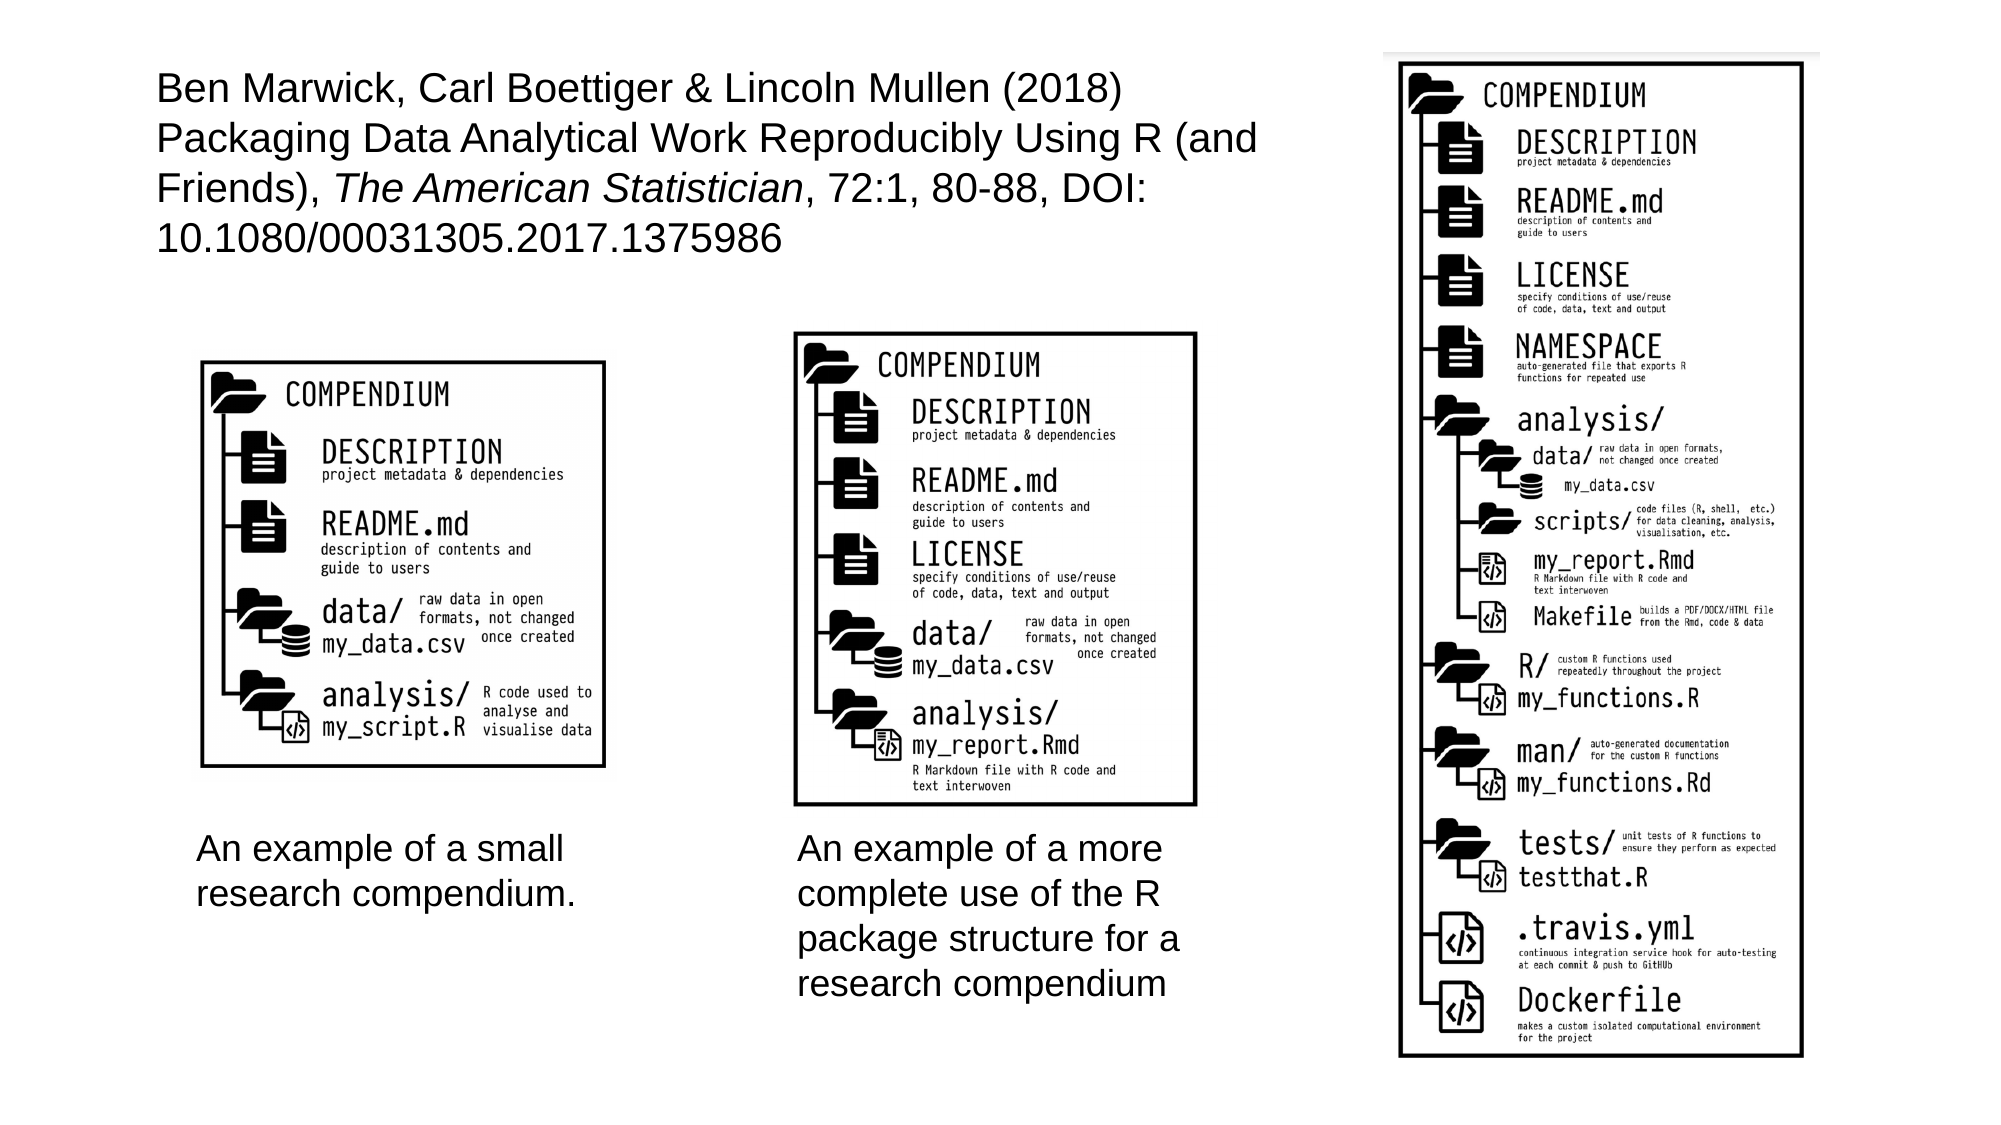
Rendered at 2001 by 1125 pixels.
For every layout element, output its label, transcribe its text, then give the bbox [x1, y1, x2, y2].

text_box An example of a more complete use of the R package structure for a research compendium [782, 818, 1218, 1012]
picture [1383, 52, 1820, 1070]
text_box Ben Marwick, Carl Boettiger & Lincoln Mullen (2018) Packaging Data Analytical Work Reproducibly Using R (and Friends), The American Statistician, 72:1, 80-88, DOI: 10.1080/00031305.2017.1375986 [141, 52, 1326, 268]
picture [191, 349, 617, 782]
picture [782, 320, 1218, 818]
text_box An example of a small research compendium. [181, 816, 606, 922]
